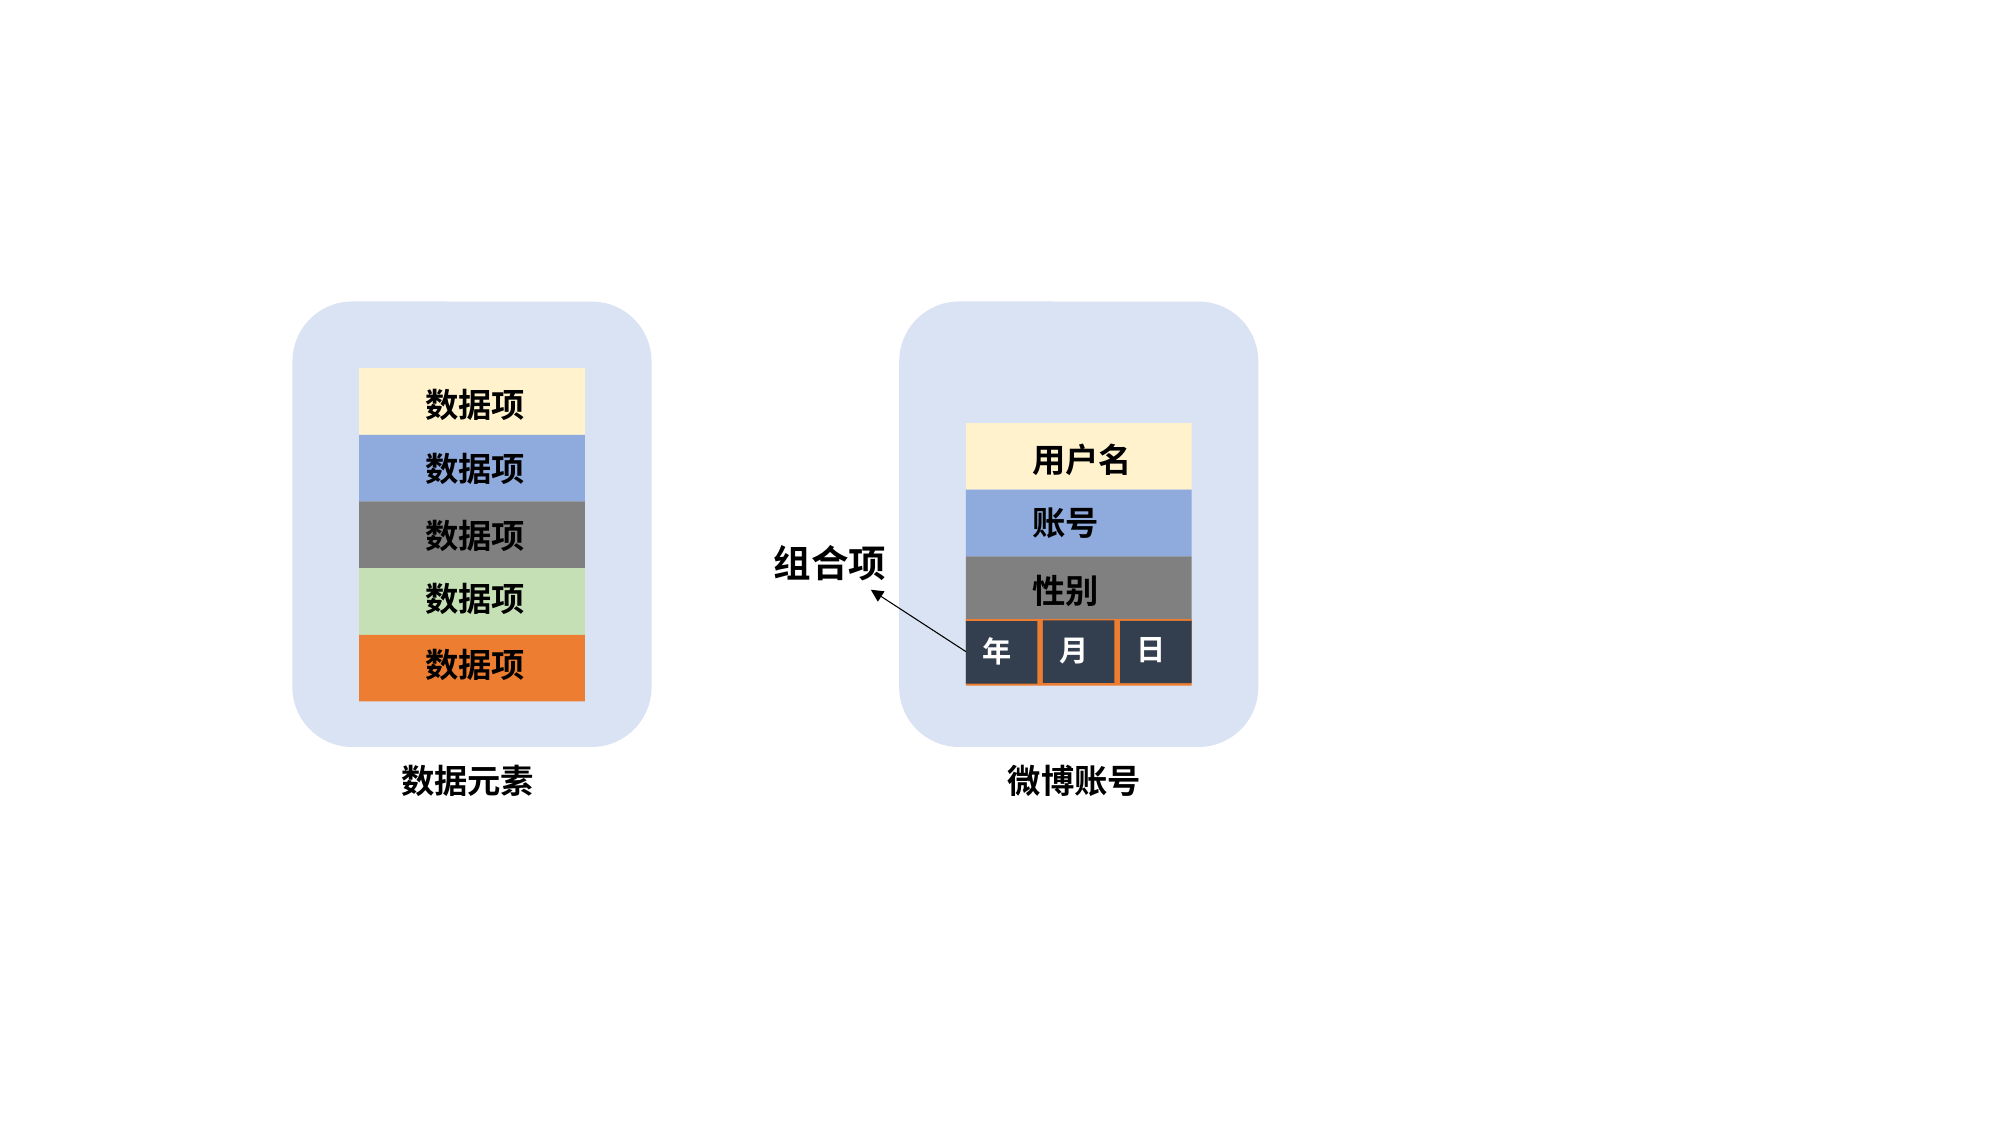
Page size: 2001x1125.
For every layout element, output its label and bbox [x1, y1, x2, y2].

text_box [292, 301, 1259, 809]
